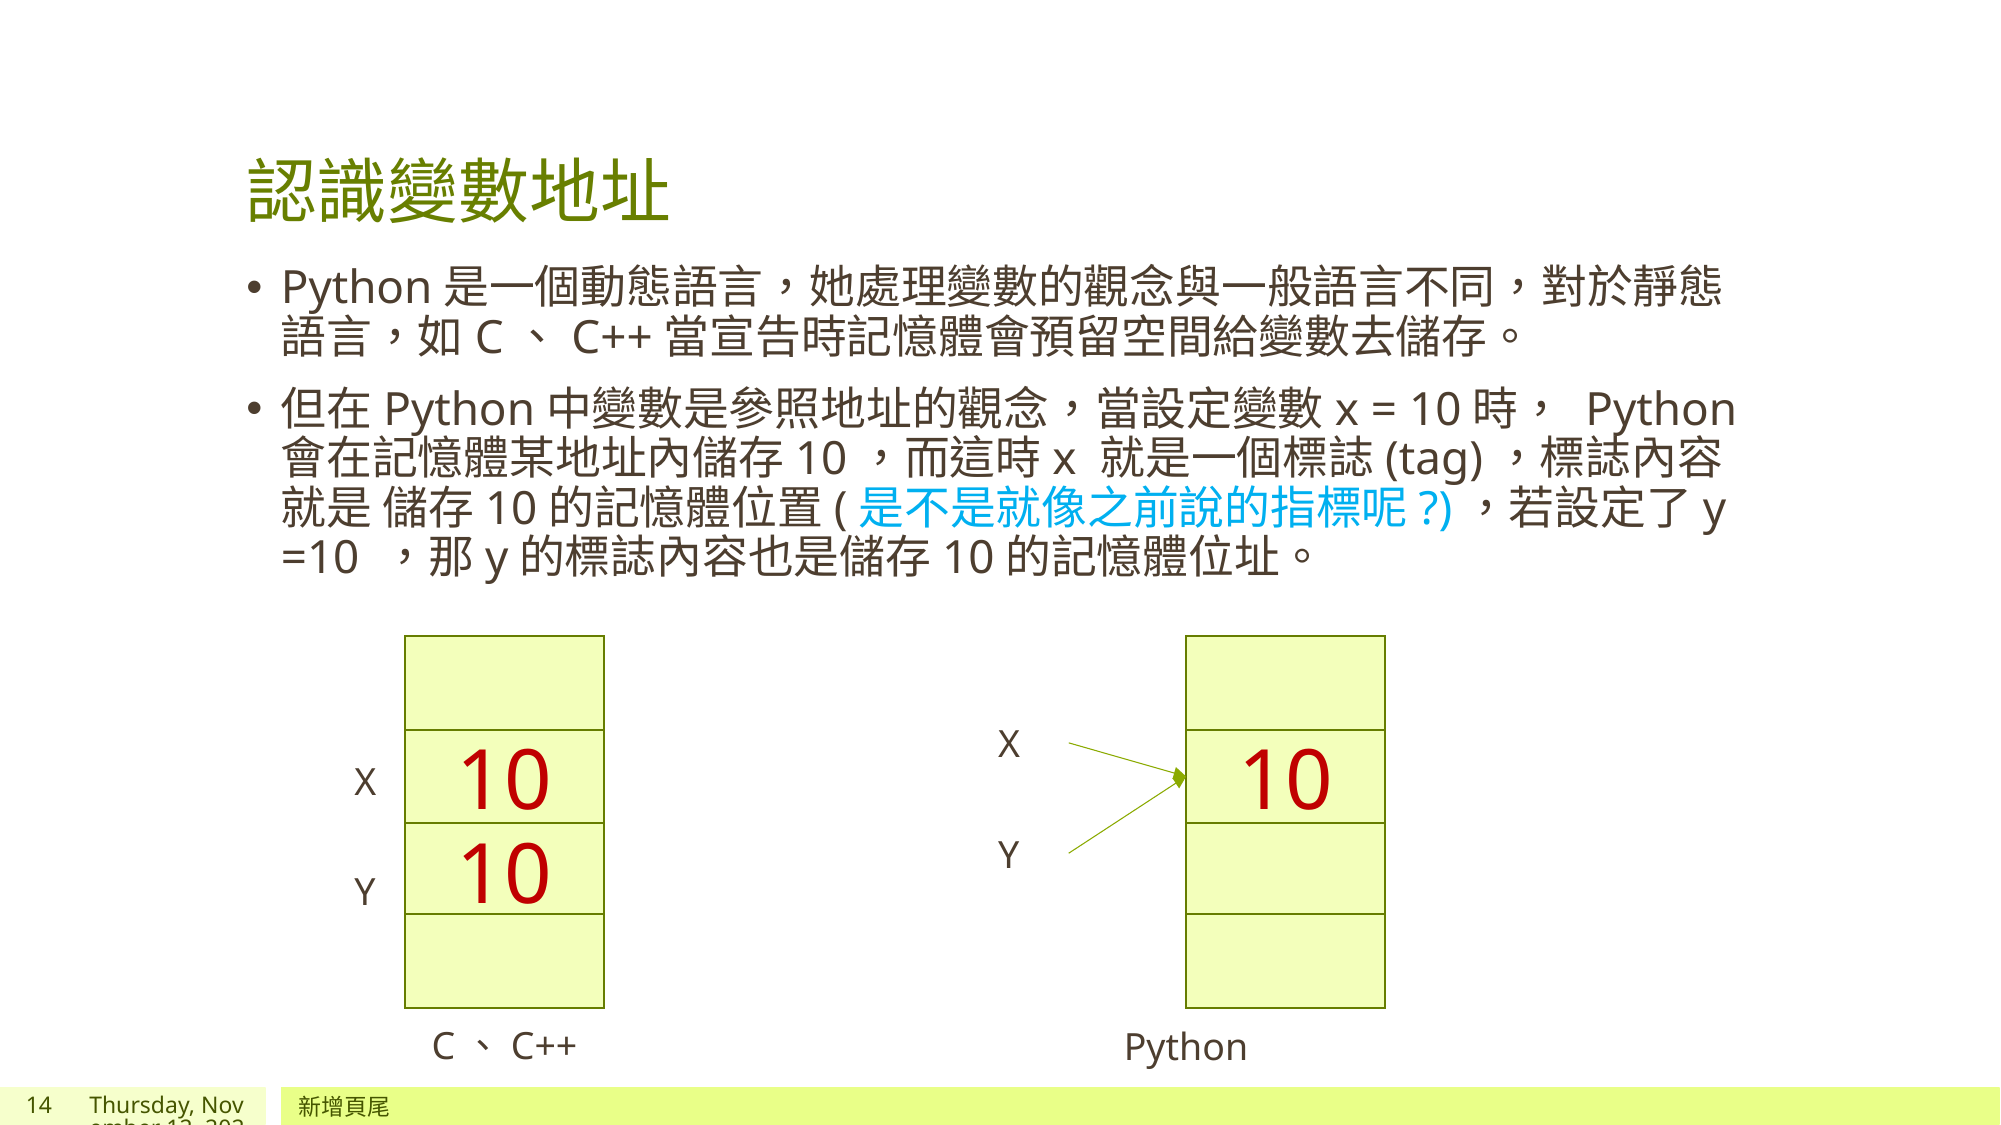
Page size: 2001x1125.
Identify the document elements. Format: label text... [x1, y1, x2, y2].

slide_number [74, 1087, 269, 1125]
text_box X [983, 712, 1069, 773]
text_box C、C++ [416, 1014, 593, 1075]
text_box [339, 635, 605, 1008]
text_box [1185, 913, 1386, 1009]
title 認識變數地址 [231, 45, 1769, 240]
text_box [1185, 822, 1386, 913]
text_box Y [983, 823, 1069, 884]
list Python是一個動態語言，她處理變數的觀念與一般語言不同，對於靜態語言，如C、C++當宣告時記憶體會預留空間給變數去儲存。 但在Python中變數是參照地址的觀念，當設定變數x = 10時， Python會在記憶體某地址內儲存10，而這時x 就是一個標誌(tag)，標誌內容就是 儲存10的記憶體位置(是不是就像之前說的指標呢?)，若設定了y =10 ，那y的標誌內容也是儲存10的記憶體位址。 [231, 256, 1769, 1015]
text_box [1068, 776, 1187, 854]
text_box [1068, 743, 1187, 776]
text_box Python [1108, 1015, 1264, 1076]
footer 新增頁尾 [284, 1087, 1785, 1125]
slide_number 14 [0, 1087, 68, 1125]
text_box 10 [1185, 729, 1386, 822]
text_box [1185, 635, 1386, 729]
